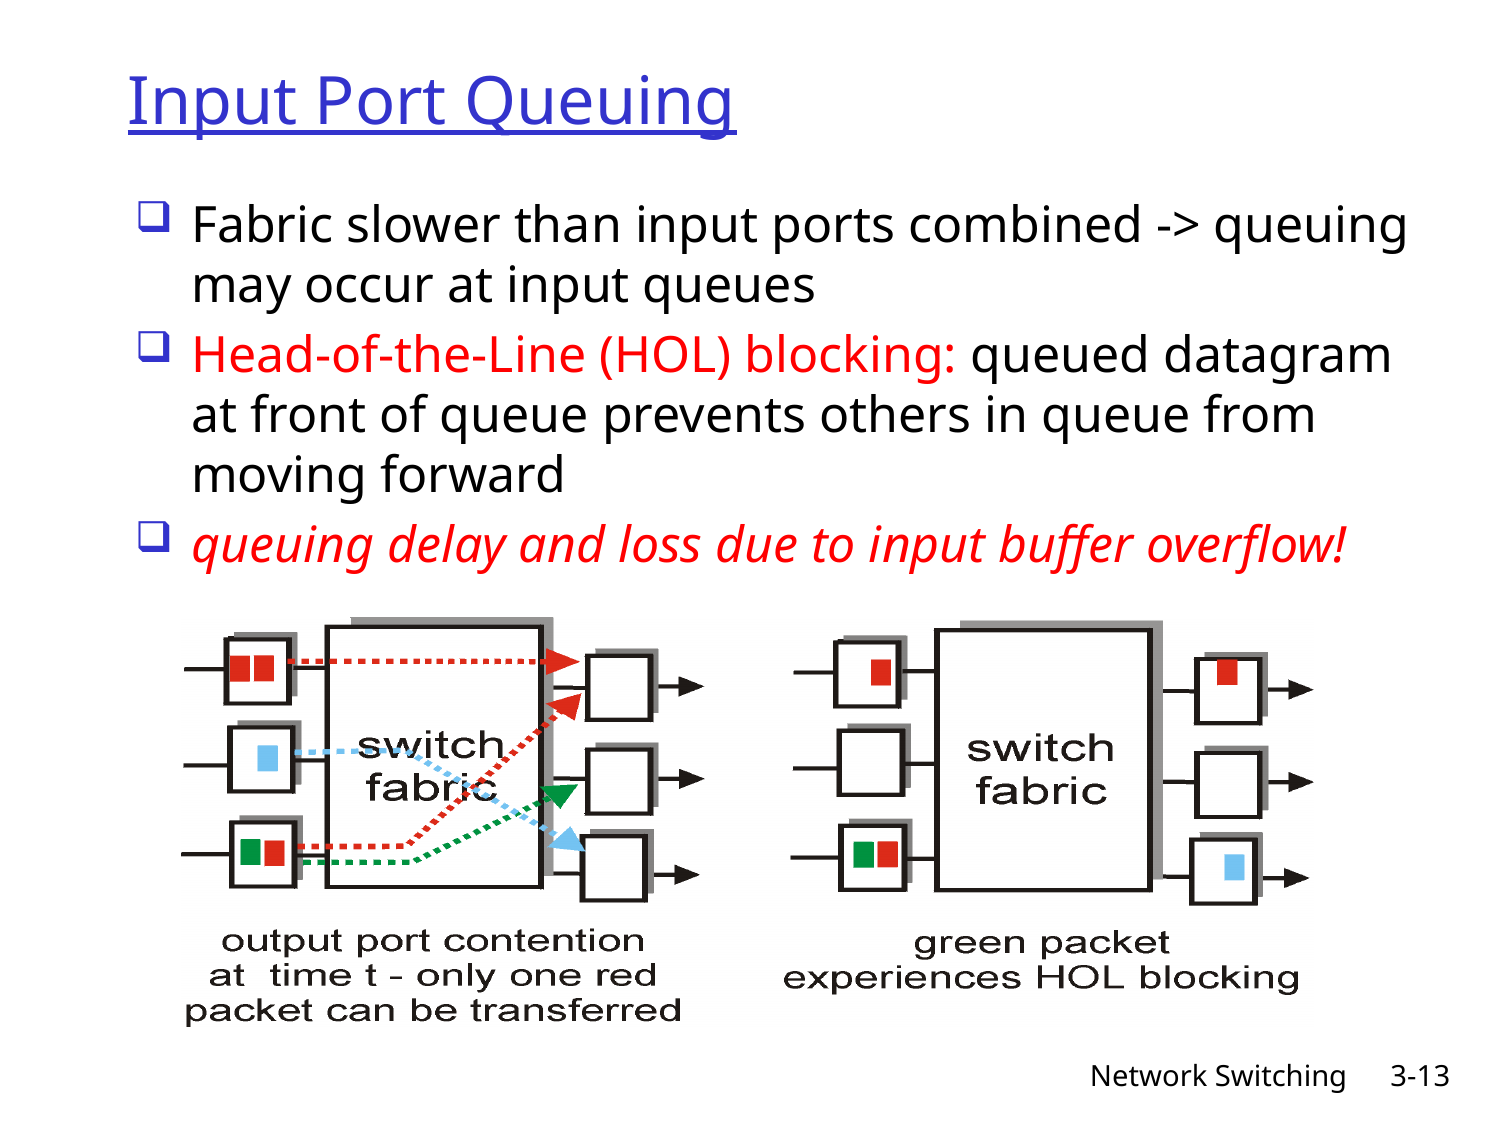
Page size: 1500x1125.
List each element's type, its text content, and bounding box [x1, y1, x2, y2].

slide_number 3-13 [1346, 1049, 1466, 1125]
picture [181, 616, 1314, 1027]
title Input Port Queuing [112, 60, 1388, 136]
footer Network Switching [887, 1049, 1346, 1125]
list Fabric slower than input ports combined -> queuing may occur at input queues Head-of-the-Line (HOL) blocking: queued datagram at front of queue prevents others in queue from moving forward queuing delay and loss due to input buffer overflow! [119, 184, 1450, 681]
